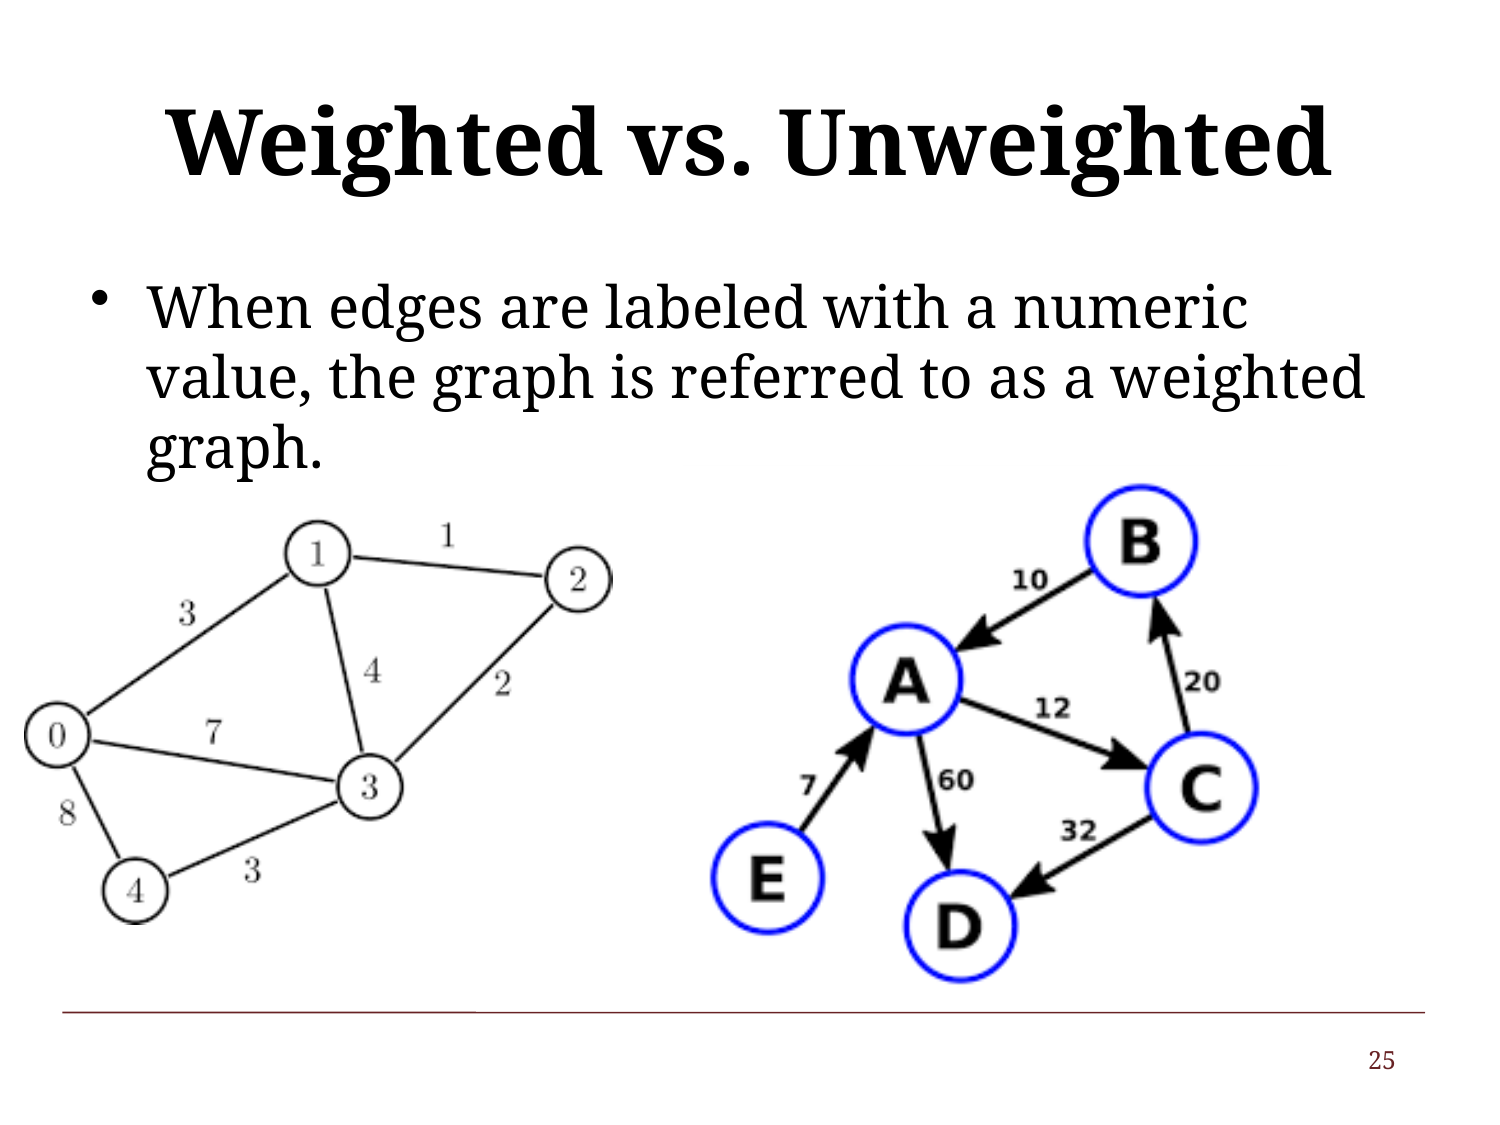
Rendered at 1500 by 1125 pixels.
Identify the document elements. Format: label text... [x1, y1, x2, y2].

title Weighted vs. Unweighted [74, 44, 1426, 233]
list When edges are labeled with a numeric value, the graph is referred to as a weighted graph. [74, 262, 1426, 1006]
picture [24, 512, 614, 926]
picture [683, 464, 1288, 1006]
